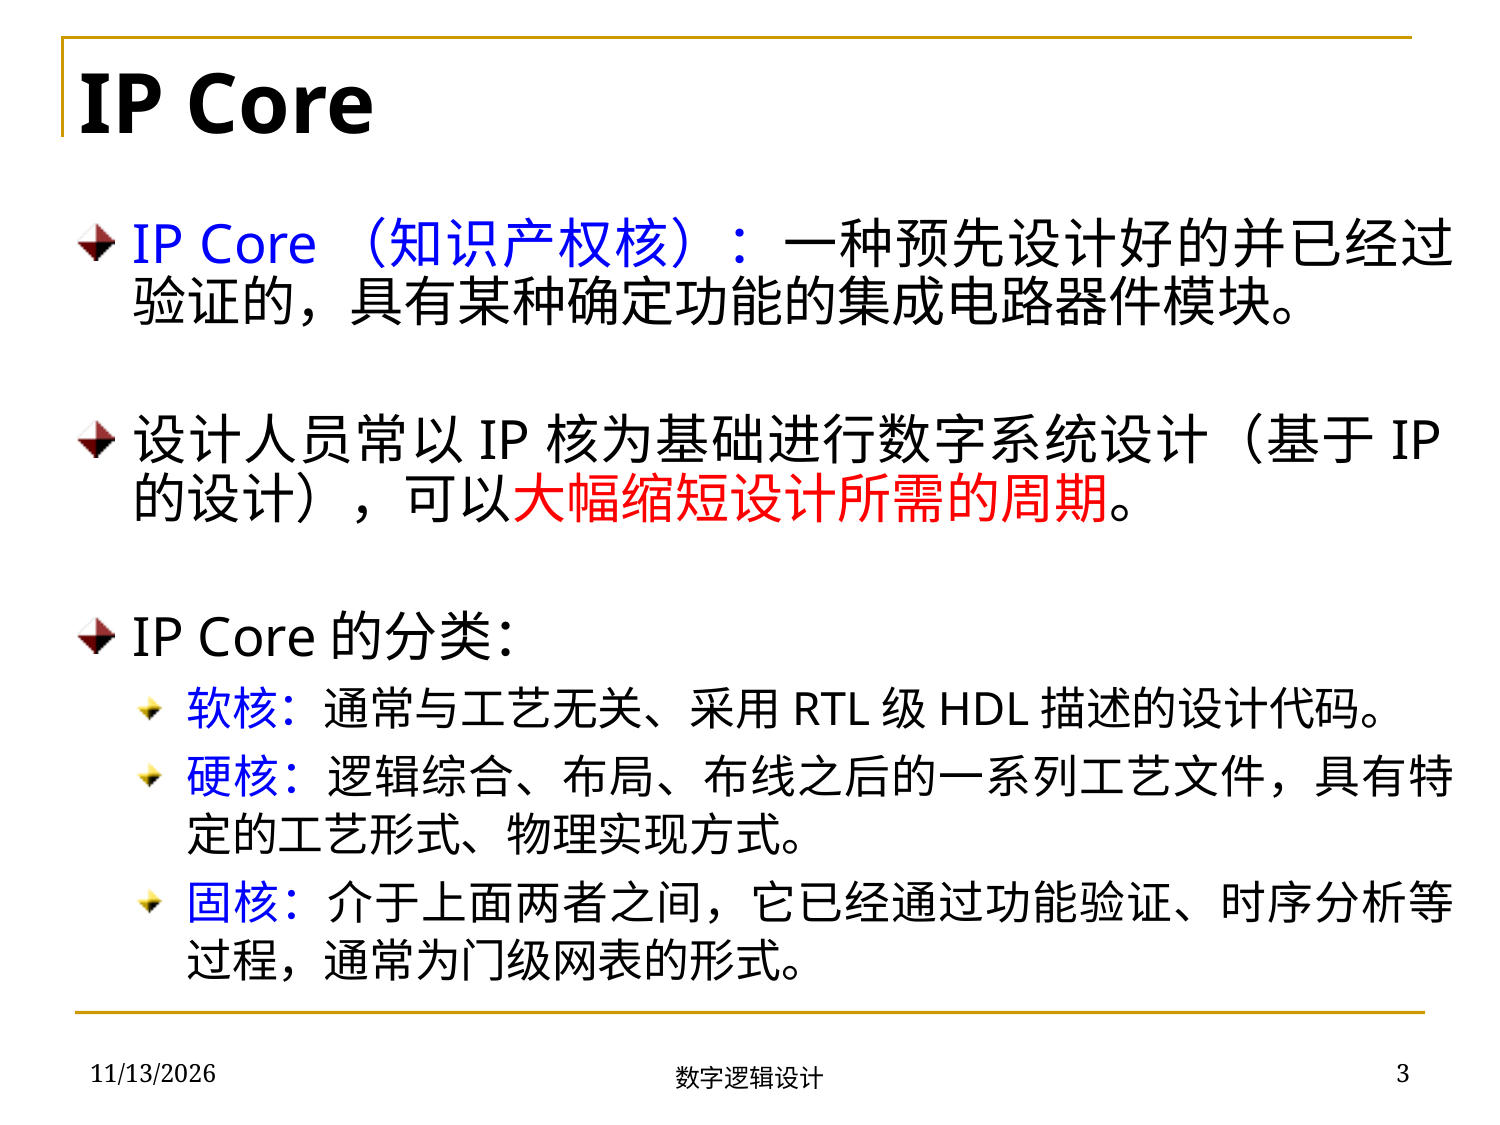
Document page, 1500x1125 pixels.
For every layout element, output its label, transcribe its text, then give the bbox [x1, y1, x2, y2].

slide_number 3 [1074, 1023, 1426, 1100]
picture [76, 616, 115, 654]
picture [76, 222, 115, 261]
picture [132, 691, 166, 724]
footer 数字逻辑设计 [512, 1024, 988, 1101]
picture [76, 419, 115, 458]
list IP Core（知识产权核）：一种预先设计好的并已经过验证的，具有某种确定功能的集成电路器件模块。 设计人员常以IP核为基础进行数字系统设计（基于IP的设计），可以大幅缩短设计所需的周期。 IP Core的分类： 软核：通常与工艺无关、采用RTL级HDL描述的设计代码。 硬核：逻辑综合、布局、布线之后的一系列工艺文件，具有特定的工艺形式、物理实现方式。 固核：介于上面两者之间，它已经通过功能验证、时序分析等过程，通常为门级网表的形式。 [61, 208, 1471, 764]
picture [132, 884, 166, 917]
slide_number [74, 1023, 426, 1100]
picture [132, 758, 166, 791]
text_box IP Core [64, 42, 1317, 158]
